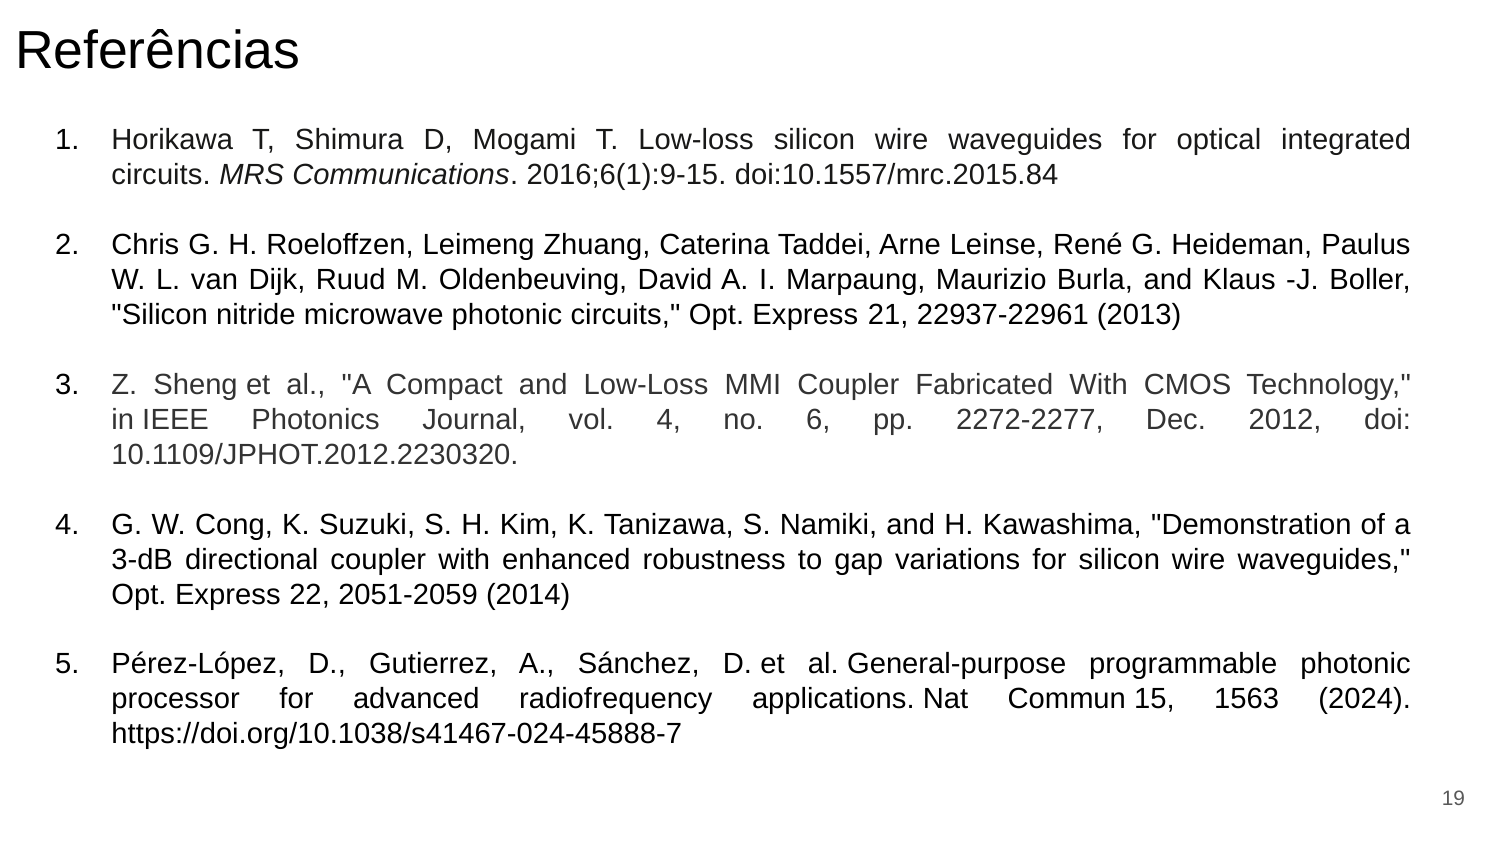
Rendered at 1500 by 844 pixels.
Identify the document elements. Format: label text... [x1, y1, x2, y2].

slide_number 19 [1389, 764, 1480, 830]
text_box Horikawa T, Shimura D, Mogami T. Low-loss silicon wire waveguides for optical integrated circuits. MRS Communications. 2016;6(1):9-15. doi:10.1557/mrc.2015.84 Chris G. H. Roeloffzen, Leimeng Zhuang, Caterina Taddei, Arne Leinse, René G. Heideman, Paulus W. L. van Dijk, Ruud M. Oldenbeuving, David A. I. Marpaung, Maurizio Burla, and Klaus -J. Boller, "Silicon nitride microwave photonic circuits," Opt. Express 21, 22937-22961 (2013) Z. Sheng et al., "A Compact and Low-Loss MMI Coupler Fabricated With CMOS Technology," in IEEE Photonics Journal, vol. 4, no. 6, pp. 2272-2277, Dec. 2012, doi: 10.1109/JPHOT.2012.2230320. G. W. Cong, K. Suzuki, S. H. Kim, K. Tanizawa, S. Namiki, and H. Kawashima, "Demonstration of a 3-dB directional coupler with enhanced robustness to gap variations for silicon wire waveguides," Opt. Express 22, 2051-2059 (2014) Pérez-López, D., Gutierrez, A., Sánchez, D. et al. General-purpose programmable photonic processor for advanced radiofrequency applications. Nat Commun 15, 1563 (2024). https://doi.org/10.1038/s41467-024-45888-7 [40, 113, 1428, 758]
text_box Referências [0, 0, 1449, 95]
